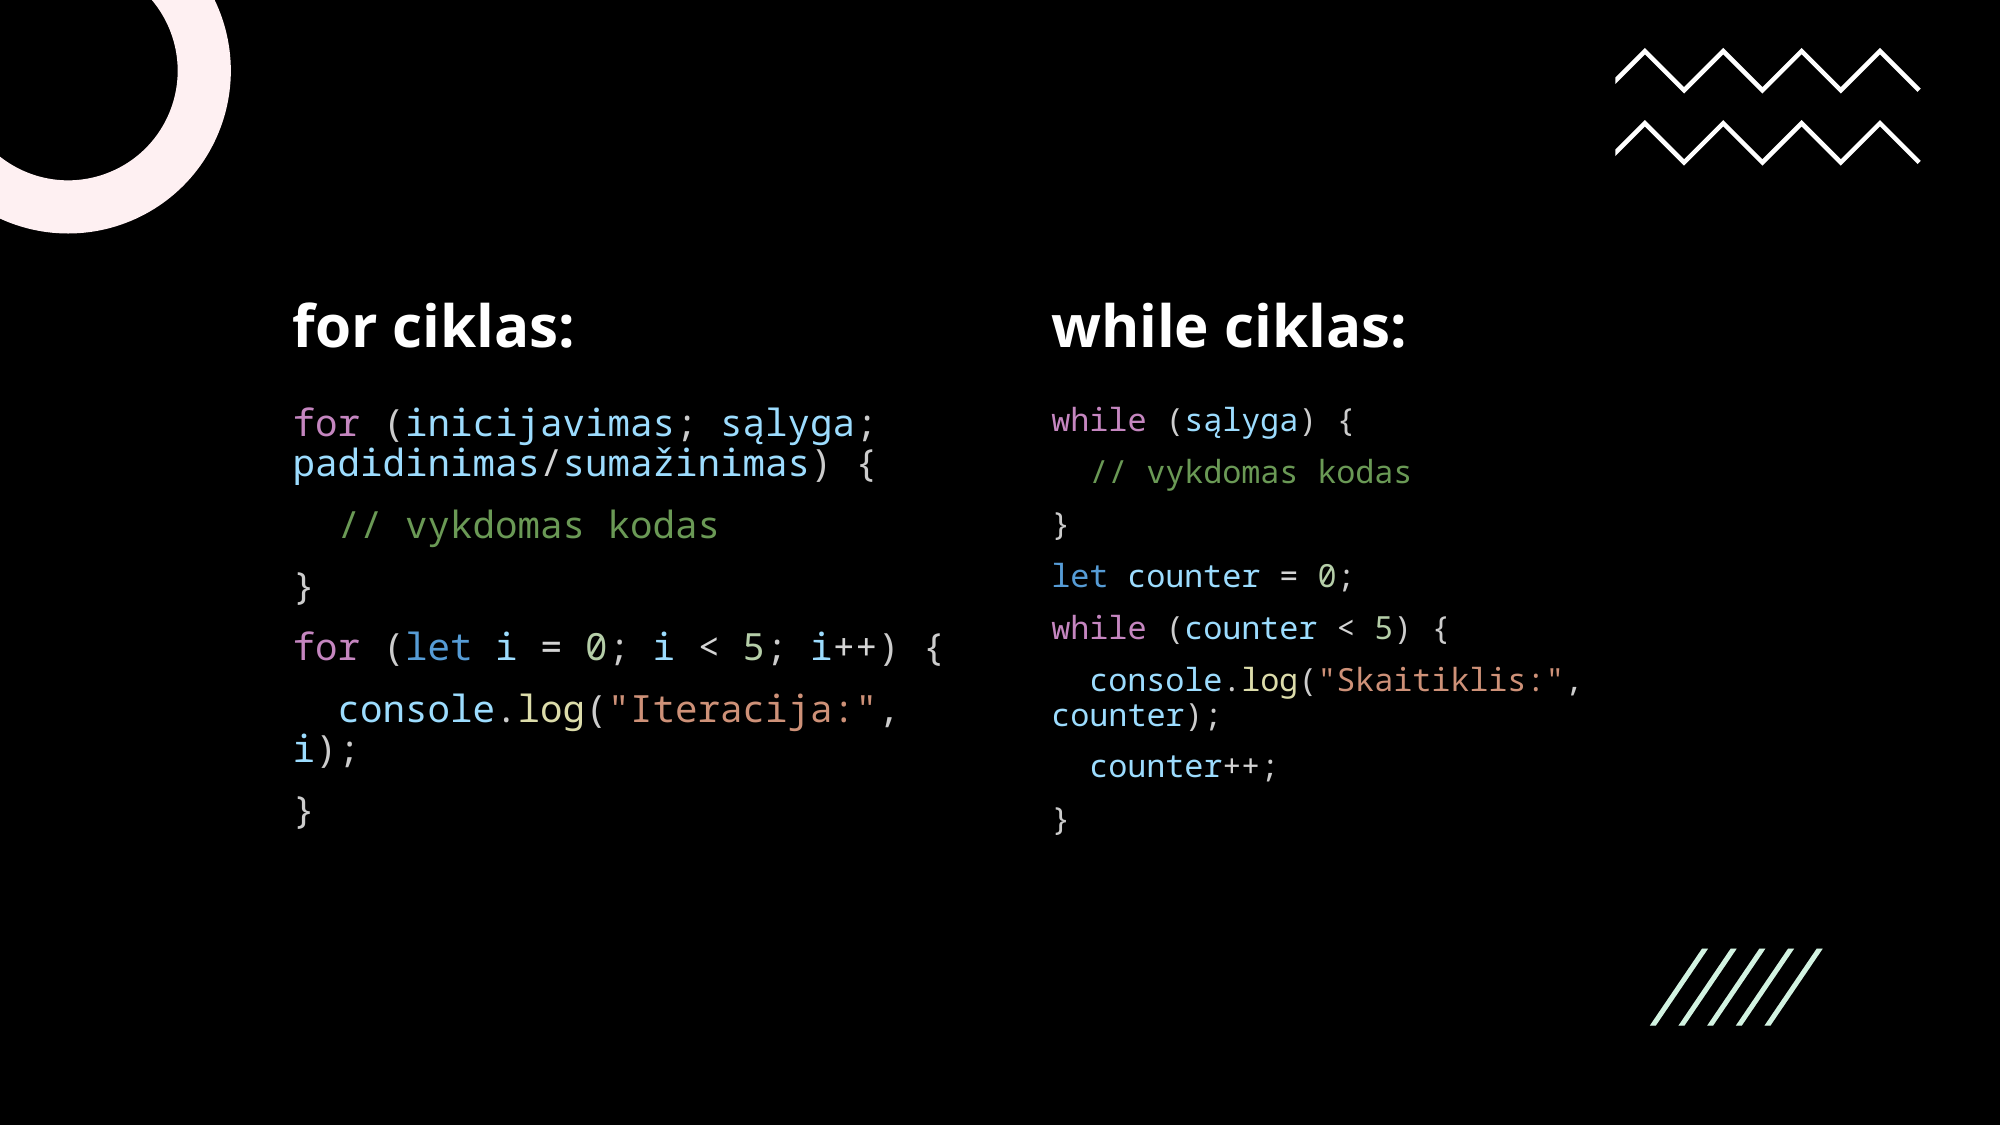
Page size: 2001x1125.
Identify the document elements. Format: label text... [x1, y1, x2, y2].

list while (sąlyga) { // vykdomas kodas } let counter = 0; while (counter < 5) { console.log("Skaitiklis:", counter); counter++; } [1036, 396, 1743, 938]
list for ciklas: [277, 289, 984, 375]
list while ciklas: [1036, 289, 1743, 375]
list for (inicijavimas; sąlyga; padidinimas/sumažinimas) { // vykdomas kodas } for (let i = 0; i < 5; i++) { console.log("Iteracija:", i); } [277, 396, 984, 938]
